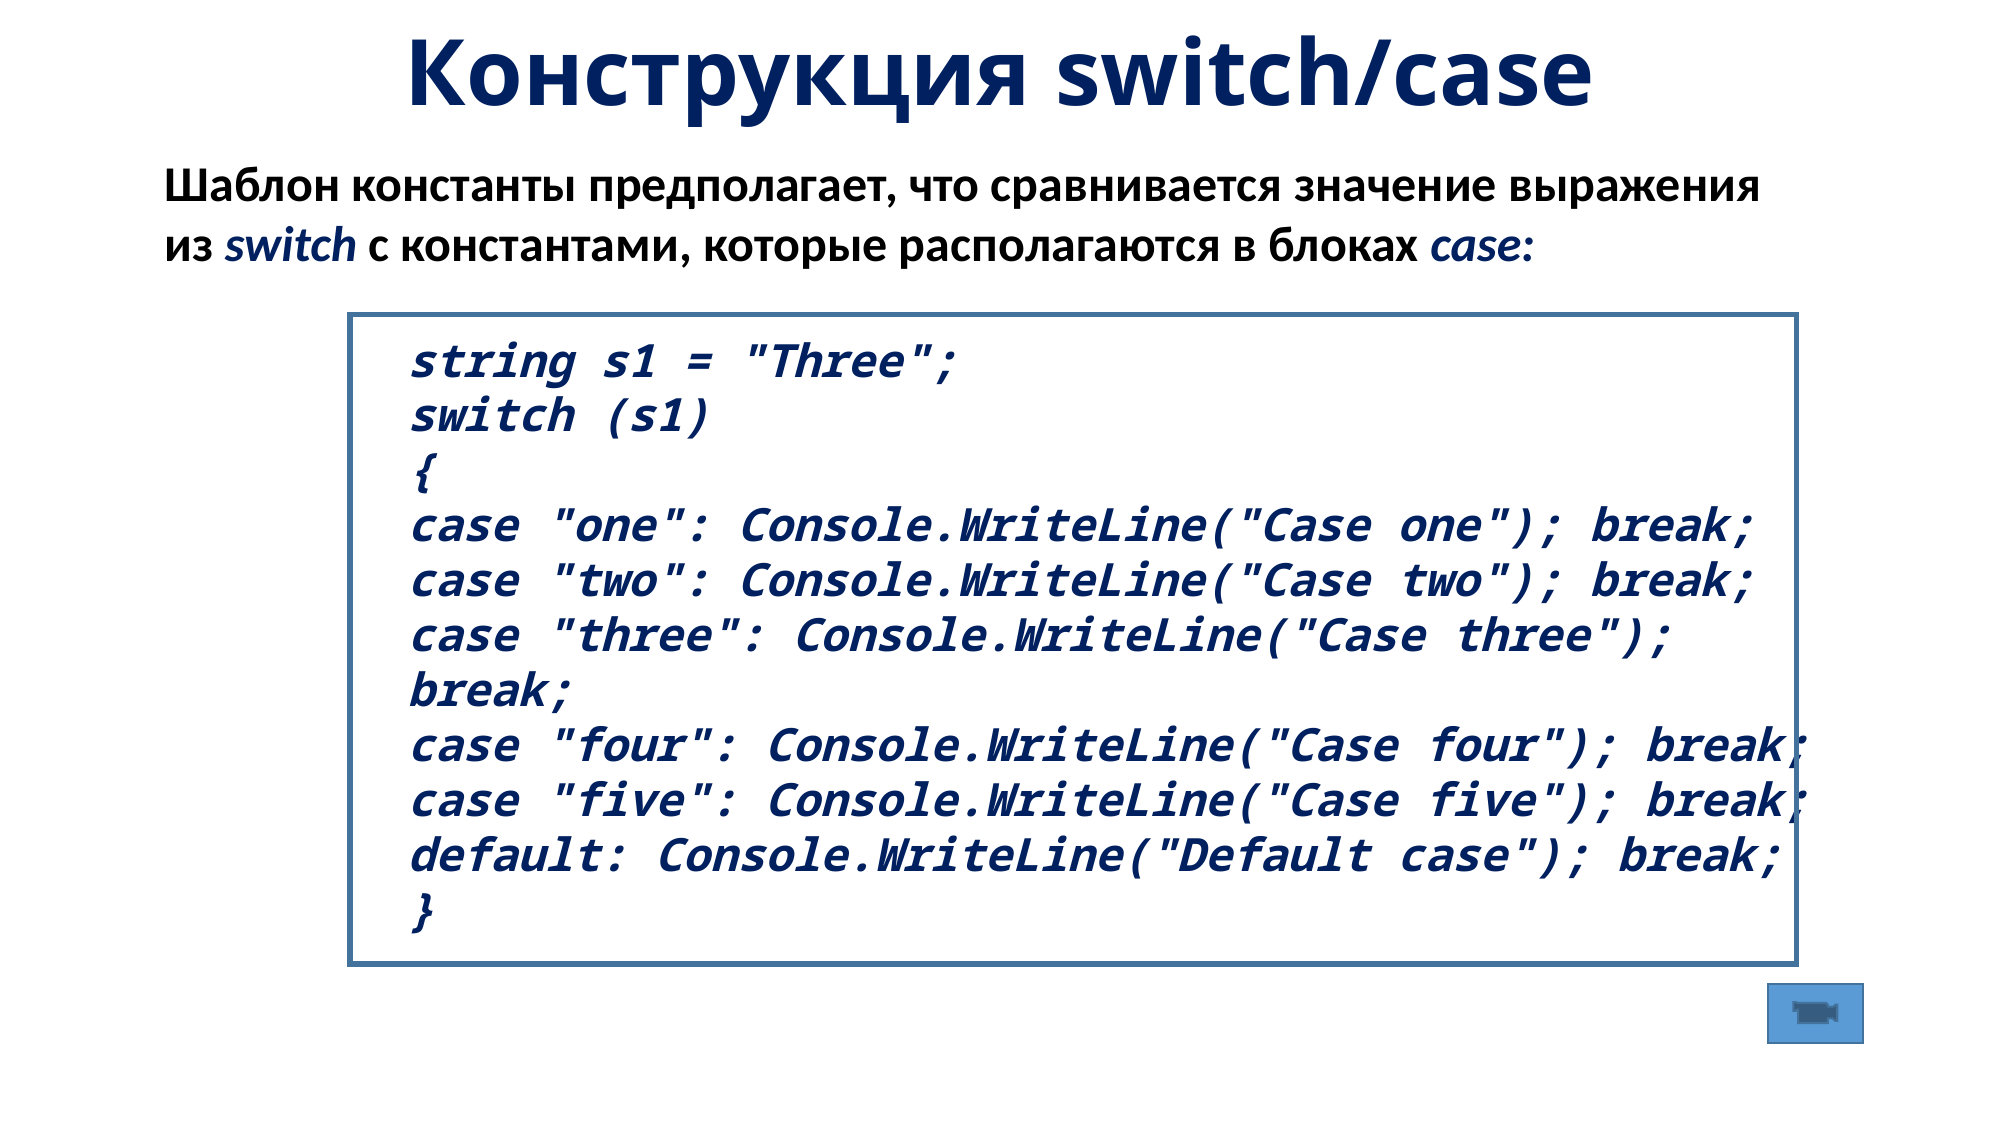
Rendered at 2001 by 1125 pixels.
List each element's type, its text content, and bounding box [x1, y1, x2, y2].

list Шаблон константы предполагает, что сравнивается значение выражения из switch с константами, которые располагаются в блоках case: string s1 = "Three"; switch (s1) { case "one": Console.WriteLine("Case one"); break; case "two": Console.WriteLine("Case two"); break; case "three": Console.WriteLine("Case three"); break; case "four": Console.WriteLine("Case four"); break; case "five": Console.WriteLine("Case five"); break; default: Console.WriteLine("Default case"); break; } [149, 144, 1863, 1014]
title Конструкция switch/case [137, 7, 1863, 144]
text_box [1767, 983, 1864, 1044]
text_box [349, 313, 1798, 965]
